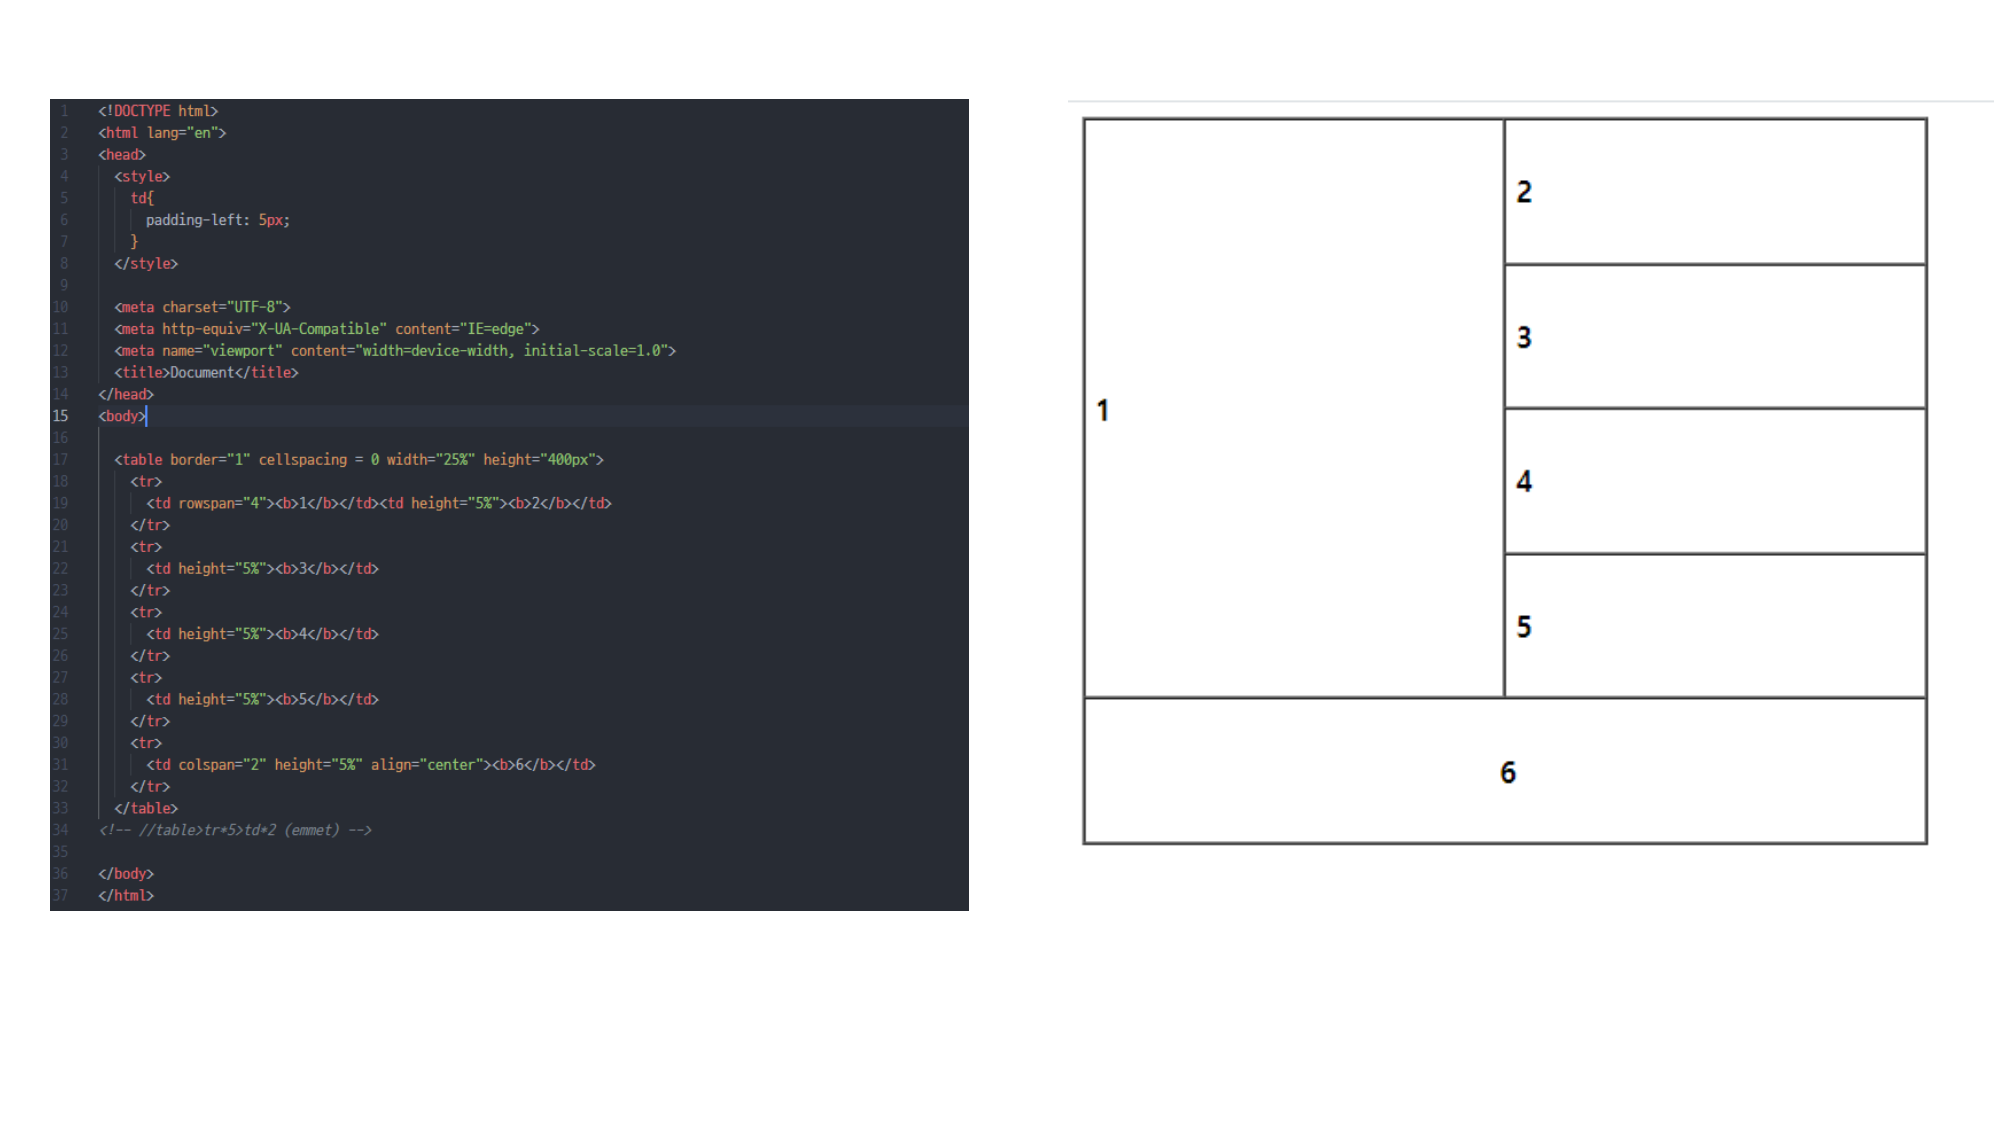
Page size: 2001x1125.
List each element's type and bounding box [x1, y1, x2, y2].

picture [50, 99, 969, 911]
picture [1068, 99, 1995, 911]
